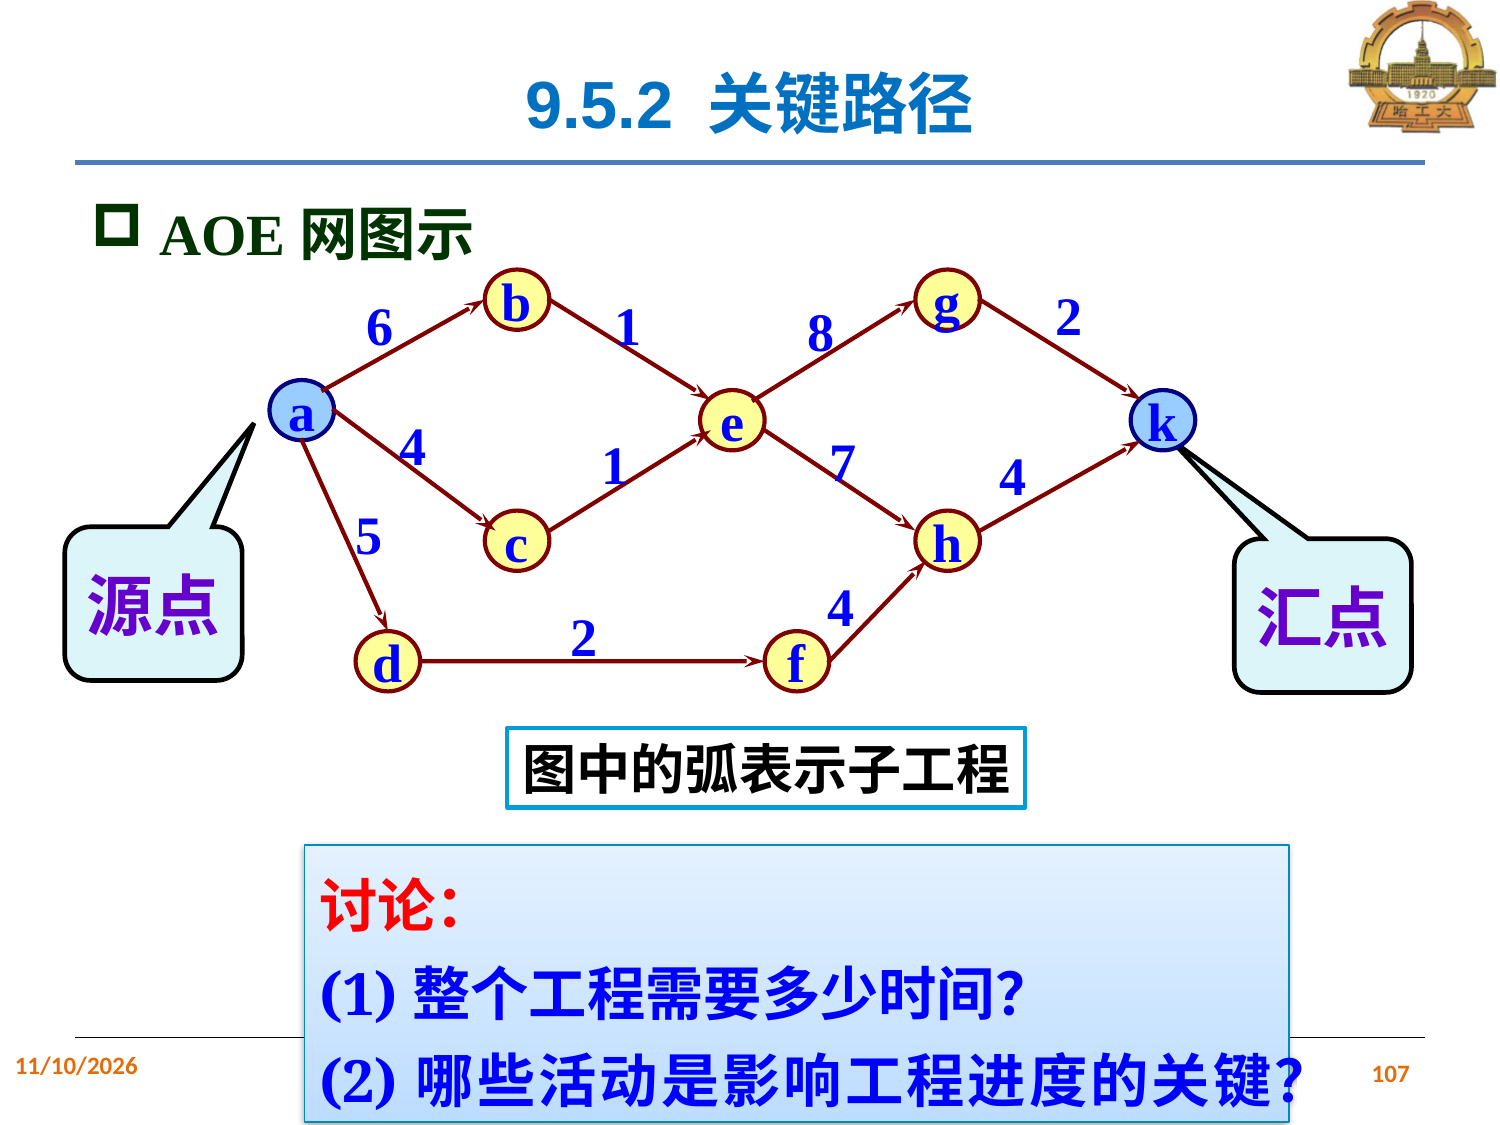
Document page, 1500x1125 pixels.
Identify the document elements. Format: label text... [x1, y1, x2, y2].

text_box 汇点 [1200, 460, 1412, 693]
text_box 讨论： (1)整个工程需要多少时间？ (2)哪些活动是影响工程进度的关键？ [304, 1046, 1289, 1122]
text_box 源点 [64, 423, 255, 681]
text_box AOE网图示 [76, 189, 821, 275]
text_box 图中的弧表示子工程 [507, 727, 1026, 808]
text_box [269, 269, 1196, 692]
title 9.5.2 关键路径 [75, 0, 1425, 163]
slide_number 107 [1294, 1042, 1425, 1103]
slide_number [0, 1042, 298, 1103]
text_box 讨论： (1)整个工程需要多少时间？ (2)哪些活动是影响工程进度的关键？ [304, 844, 1289, 1036]
picture [1340, 0, 1500, 138]
